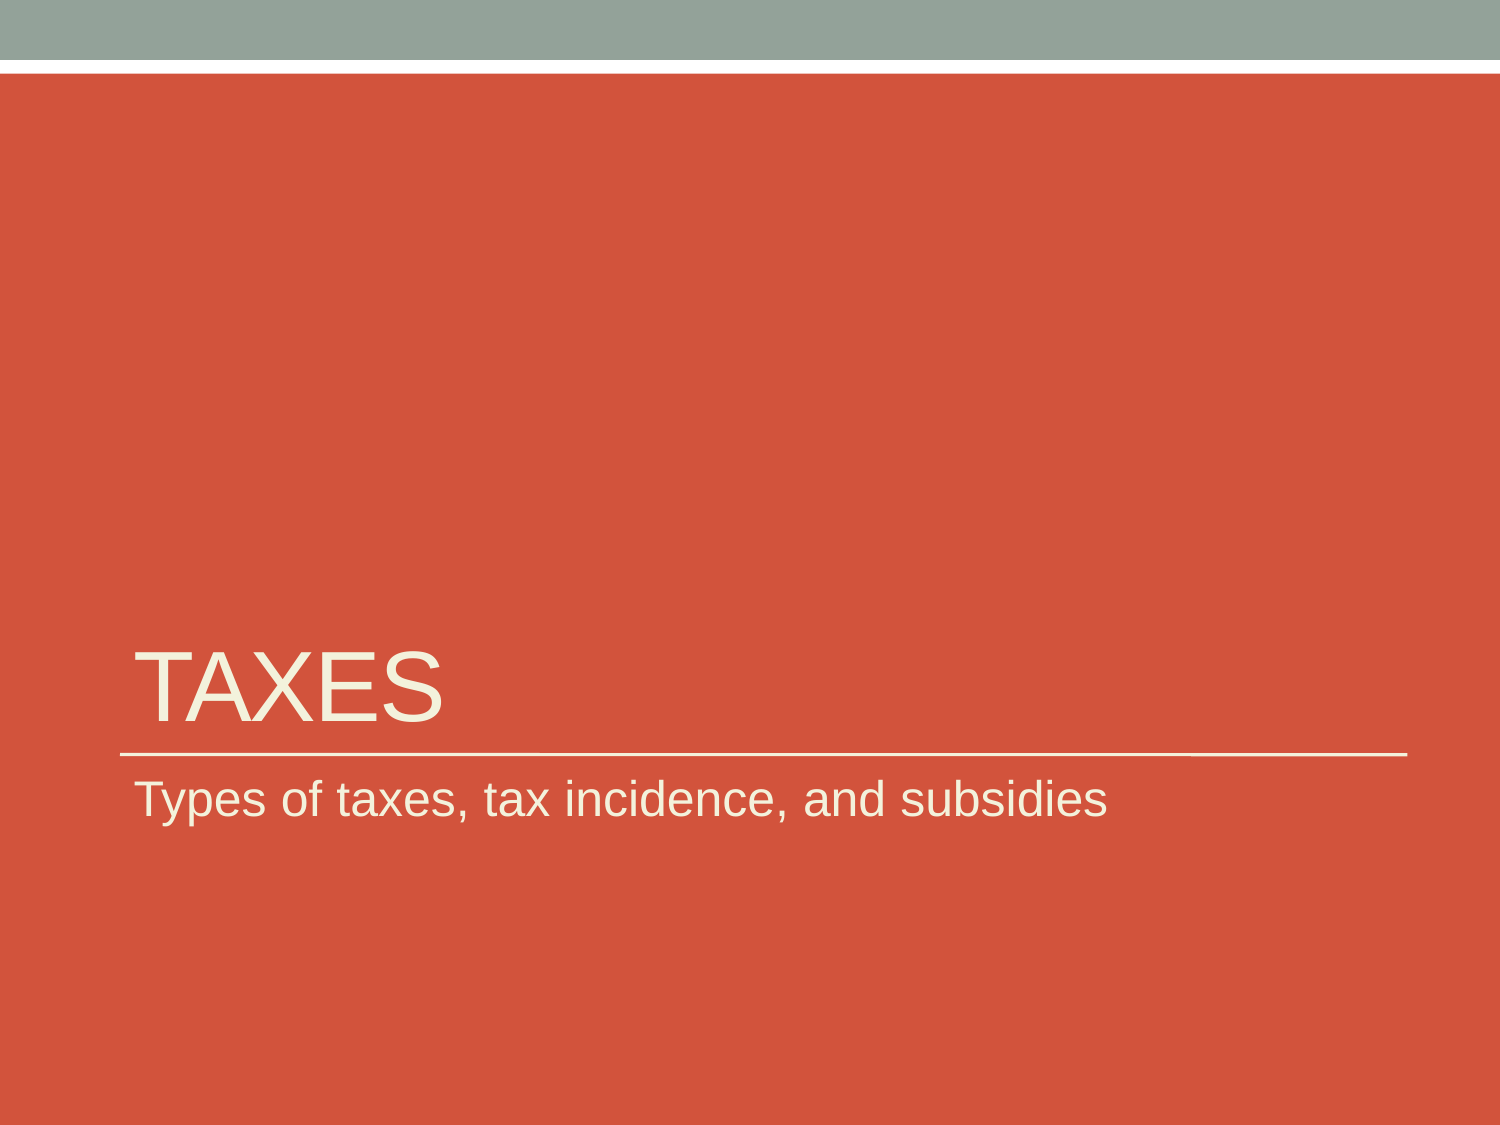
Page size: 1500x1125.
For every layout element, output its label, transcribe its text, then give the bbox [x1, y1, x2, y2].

list Types of taxes, tax incidence, and subsidies [118, 758, 1394, 1006]
title Taxes [118, 387, 1394, 749]
